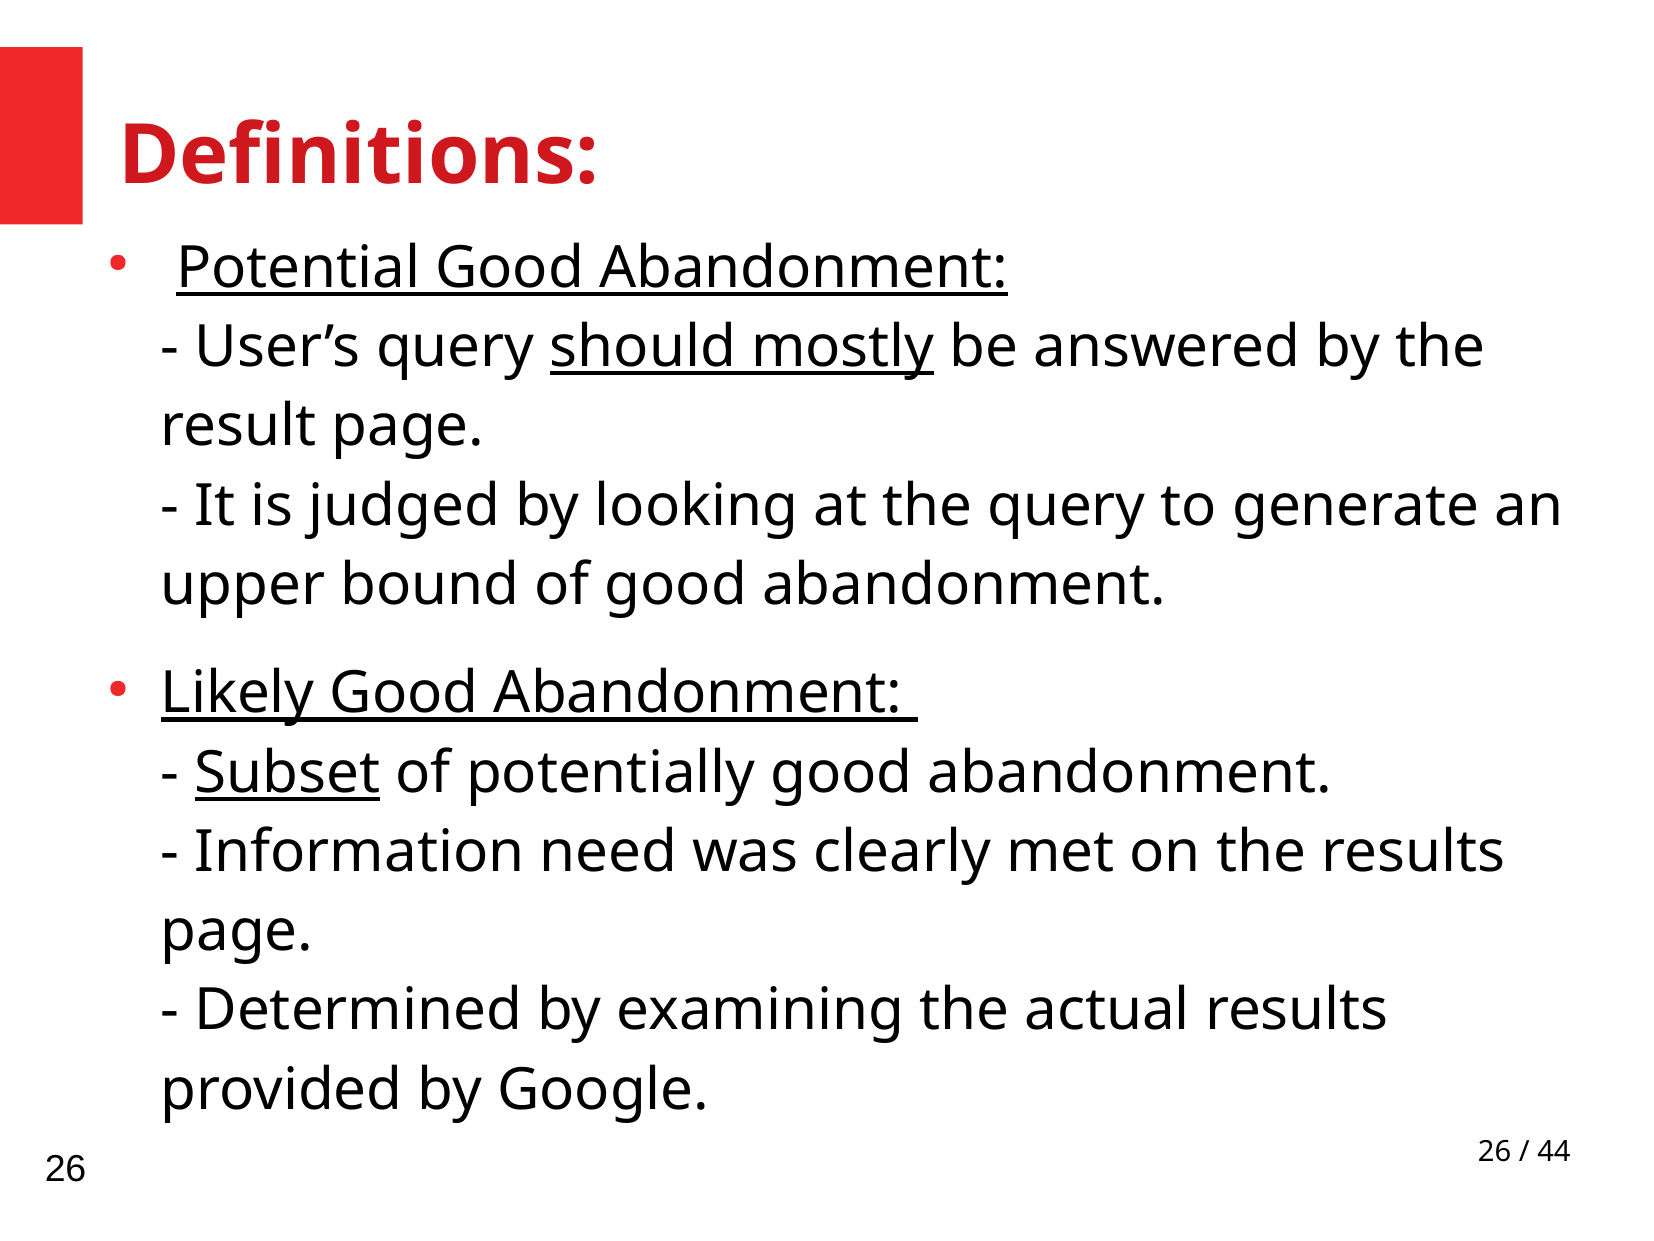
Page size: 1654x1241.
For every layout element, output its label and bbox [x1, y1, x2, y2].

list [90, 225, 1590, 1185]
title [118, 49, 1571, 225]
text_box [30, 1140, 105, 1197]
